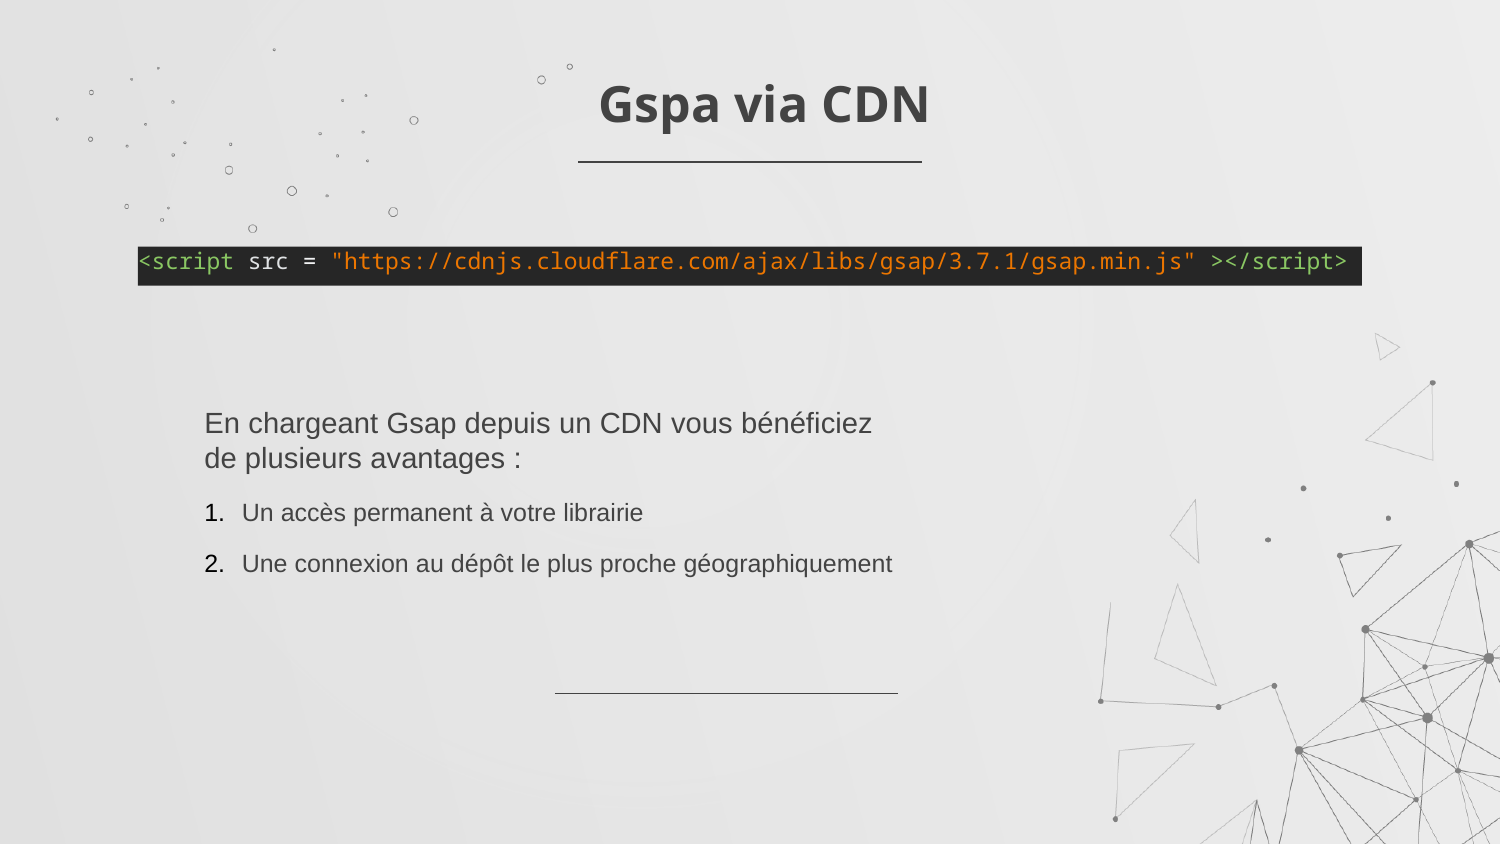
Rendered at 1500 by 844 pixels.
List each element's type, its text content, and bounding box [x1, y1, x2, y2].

text_box Un accès permanent à votre librairie Une connexion au dépôt le plus proche géographiquement [164, 489, 922, 586]
picture [0, 0, 1500, 844]
title Gspa via CDN [322, 57, 1208, 214]
text_box <script src = "https://cdnjs.cloudflare.com/ajax/libs/gsap/3.7.1/gsap.min.js" ></script> [137, 246, 1362, 286]
text_box En chargeant Gsap depuis un CDN vous bénéficiez de plusieurs avantages : [164, 396, 922, 482]
